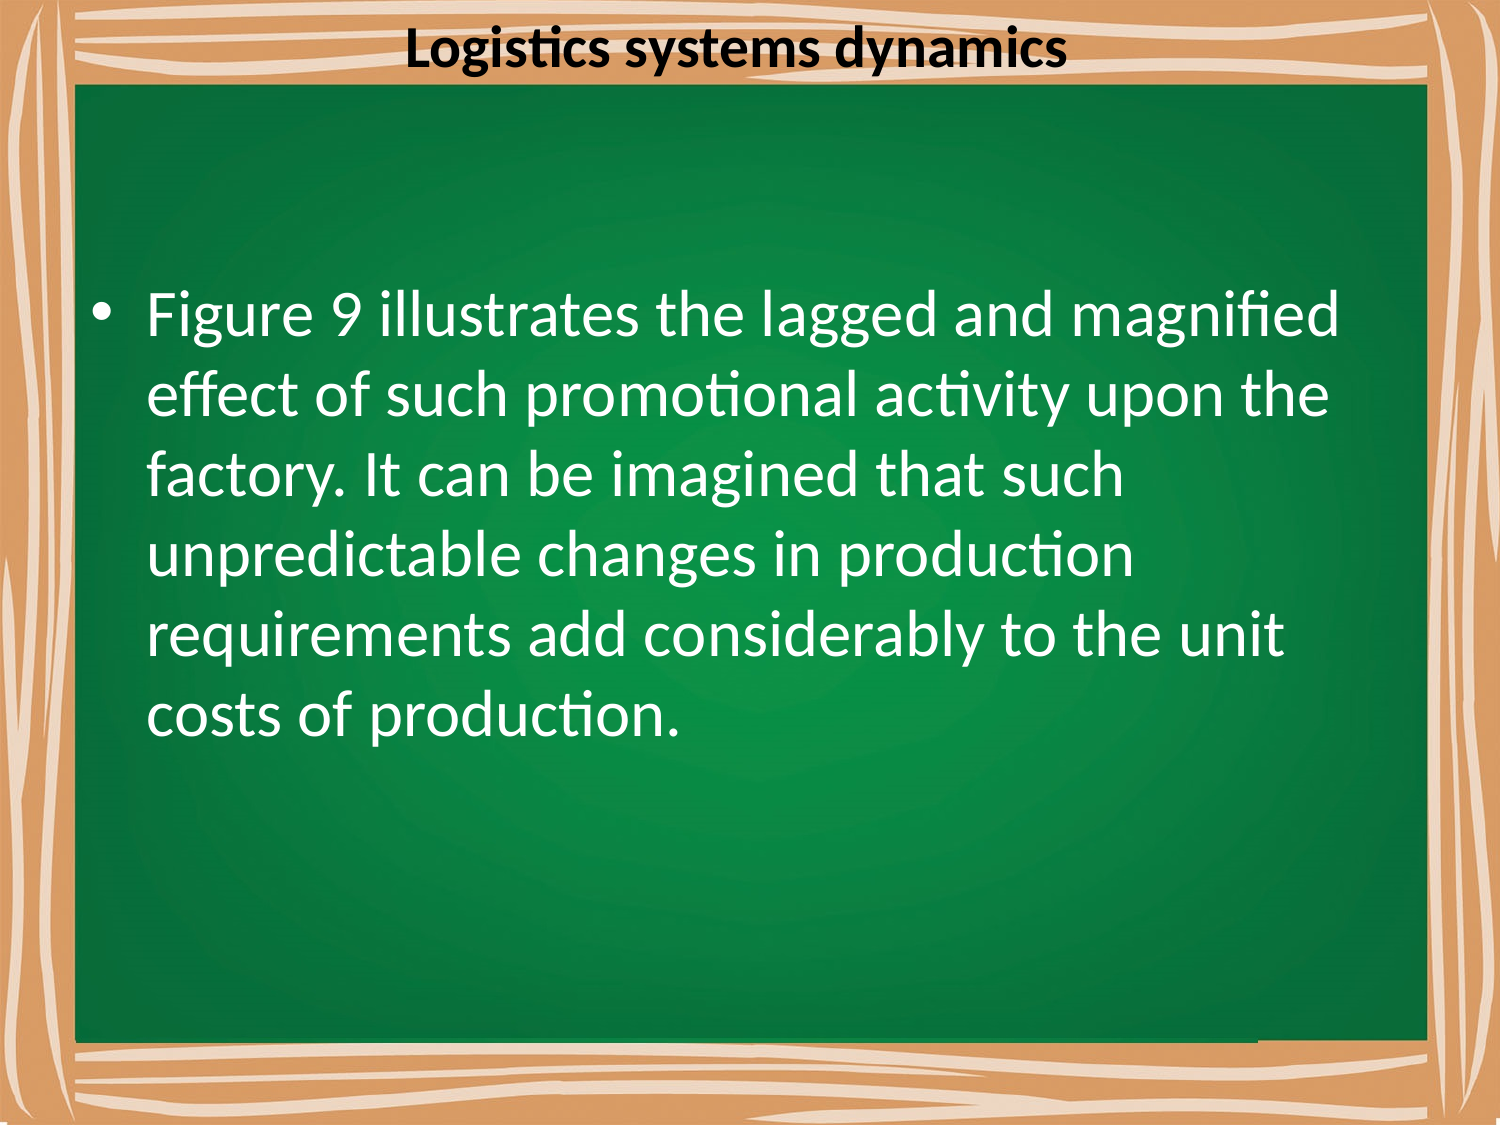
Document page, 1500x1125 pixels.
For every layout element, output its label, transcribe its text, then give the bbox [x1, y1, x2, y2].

list Figure 9 illustrates the lagged and magnified effect of such promotional activity upon the factory. It can be imagined that such unpredictable changes in production requirements add considerably to the unit costs of production. [75, 262, 1425, 1005]
picture [0, 0, 1500, 1125]
title Logistics systems dynamics [62, 0, 1413, 88]
